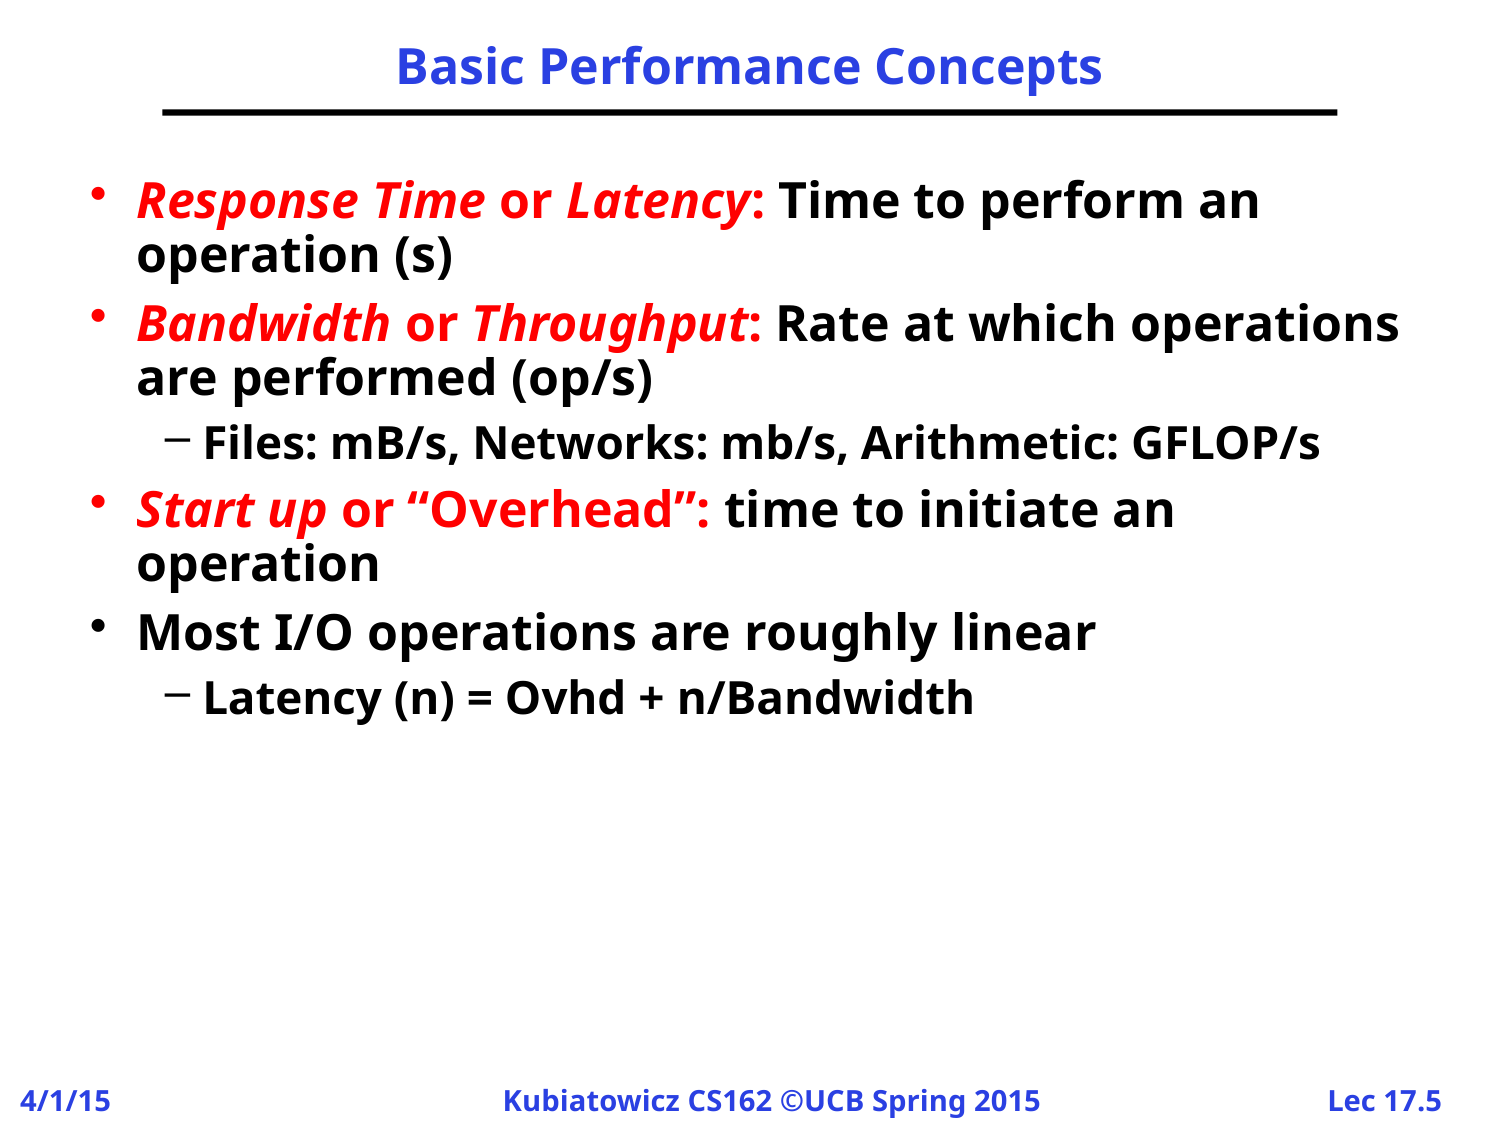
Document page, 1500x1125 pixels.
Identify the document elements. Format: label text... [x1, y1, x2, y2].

list Response Time or Latency: Time to perform an operation (s) Bandwidth or Throughput: Rate at which operations are performed (op/s) Files: mB/s, Networks: mb/s, Arithmetic: GFLOP/s Start up or “Overhead”: time to initiate an operation Most I/O operations are roughly linear Latency (n) = Ovhd + n/Bandwidth [75, 167, 1425, 1024]
title Basic Performance Concepts [162, 24, 1338, 113]
